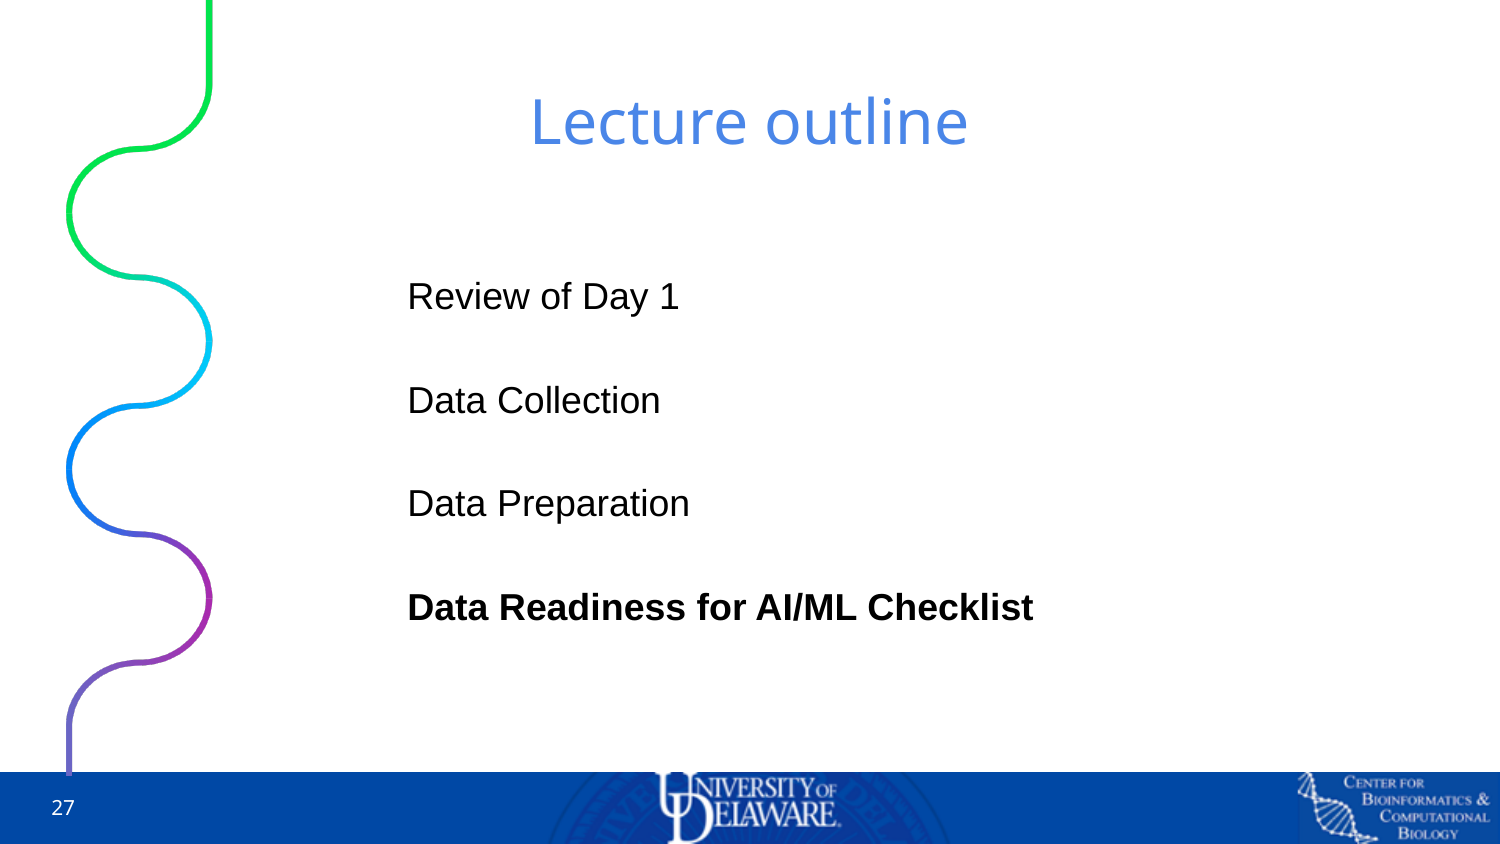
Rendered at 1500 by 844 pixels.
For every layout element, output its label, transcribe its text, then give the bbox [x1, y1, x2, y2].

text_box Review of Day 1 Data Collection Data Preparation Data Readiness for AI/ML Checklist [317, 250, 1449, 643]
picture [0, 0, 1500, 844]
title Lecture outline [250, 67, 1449, 167]
